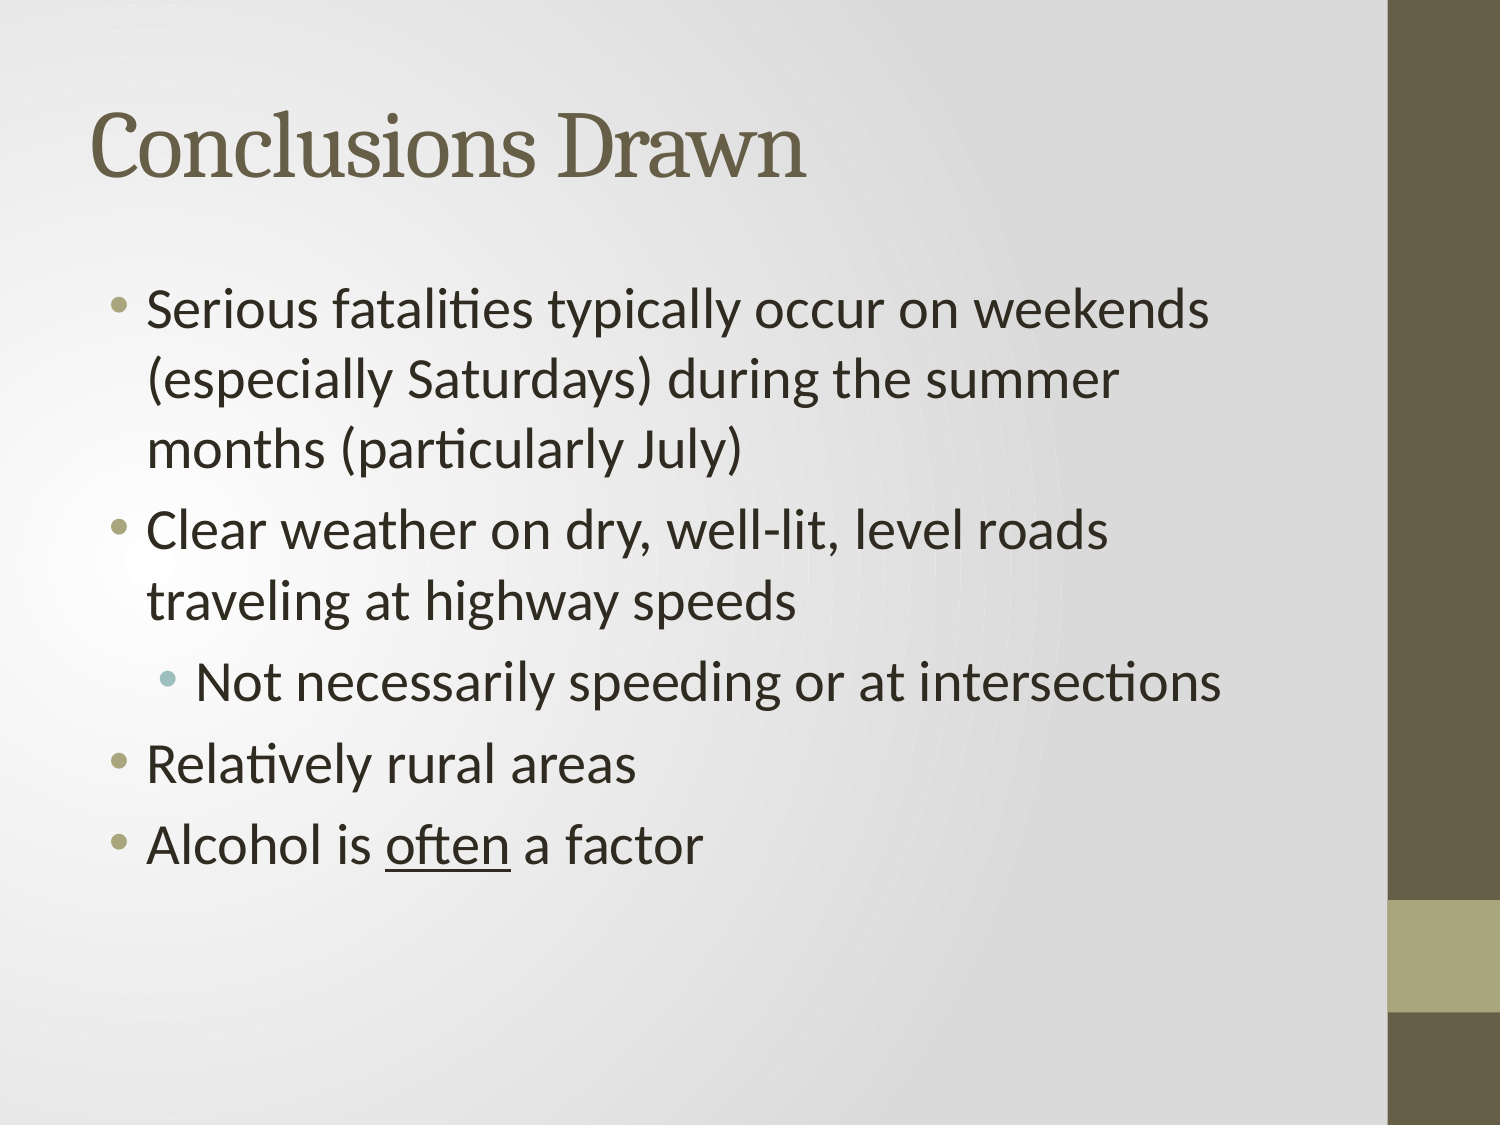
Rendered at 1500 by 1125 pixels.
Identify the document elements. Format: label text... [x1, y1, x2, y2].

title Conclusions Drawn [75, 45, 1325, 233]
list Serious fatalities typically occur on weekends (especially Saturdays) during the summer months (particularly July) Clear weather on dry, well-lit, level roads traveling at highway speeds Not necessarily speeding or at intersections Relatively rural areas Alcohol is often a factor [75, 262, 1325, 1050]
